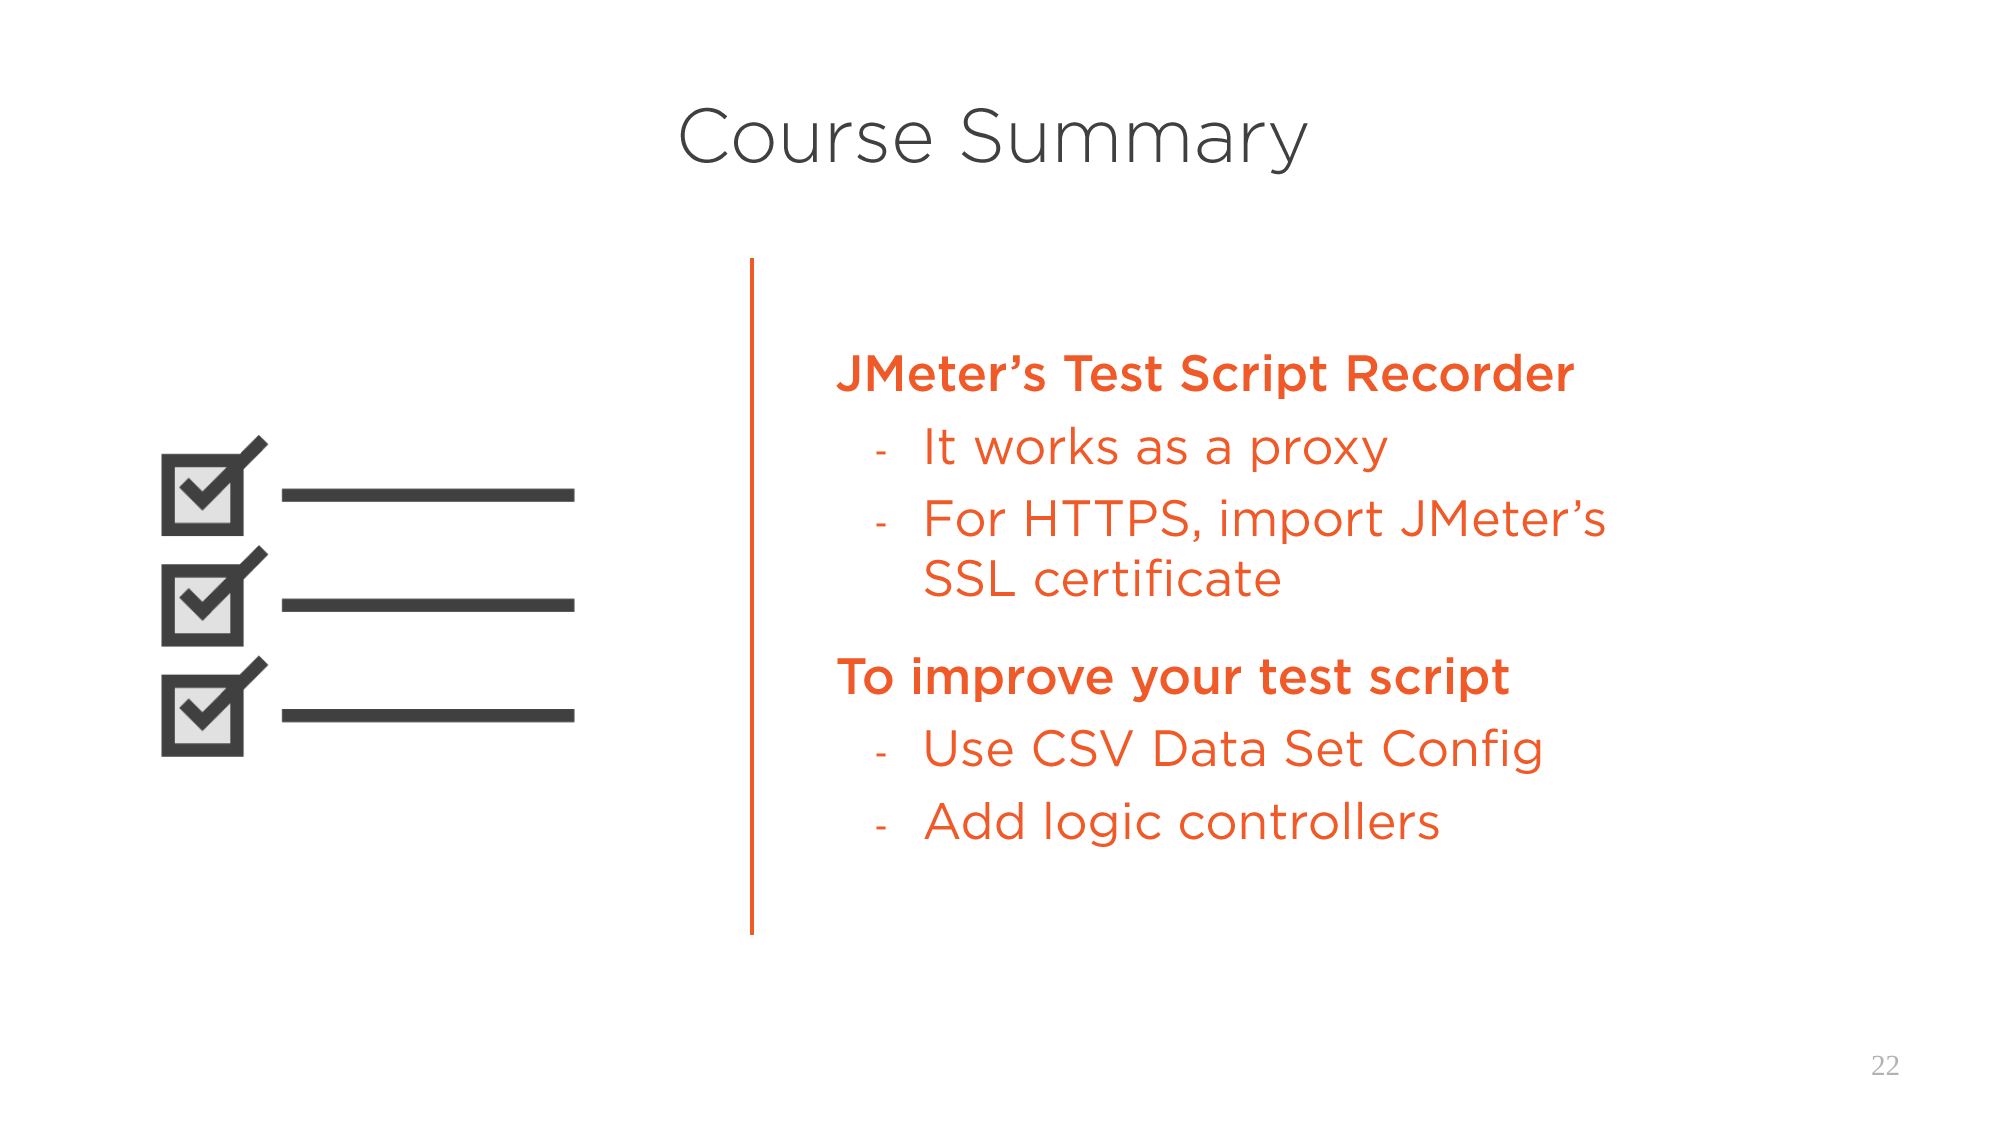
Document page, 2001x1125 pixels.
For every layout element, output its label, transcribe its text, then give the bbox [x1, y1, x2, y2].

picture [160, 434, 575, 757]
text_box - - [873, 423, 893, 544]
picture [922, 790, 1467, 851]
picture [674, 89, 1357, 180]
picture [835, 342, 1602, 404]
picture [922, 415, 1414, 476]
slide_number 22 [1440, 1046, 1900, 1103]
picture [922, 717, 1586, 779]
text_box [922, 487, 1649, 609]
picture [835, 645, 1536, 706]
text_box - - [873, 726, 893, 846]
